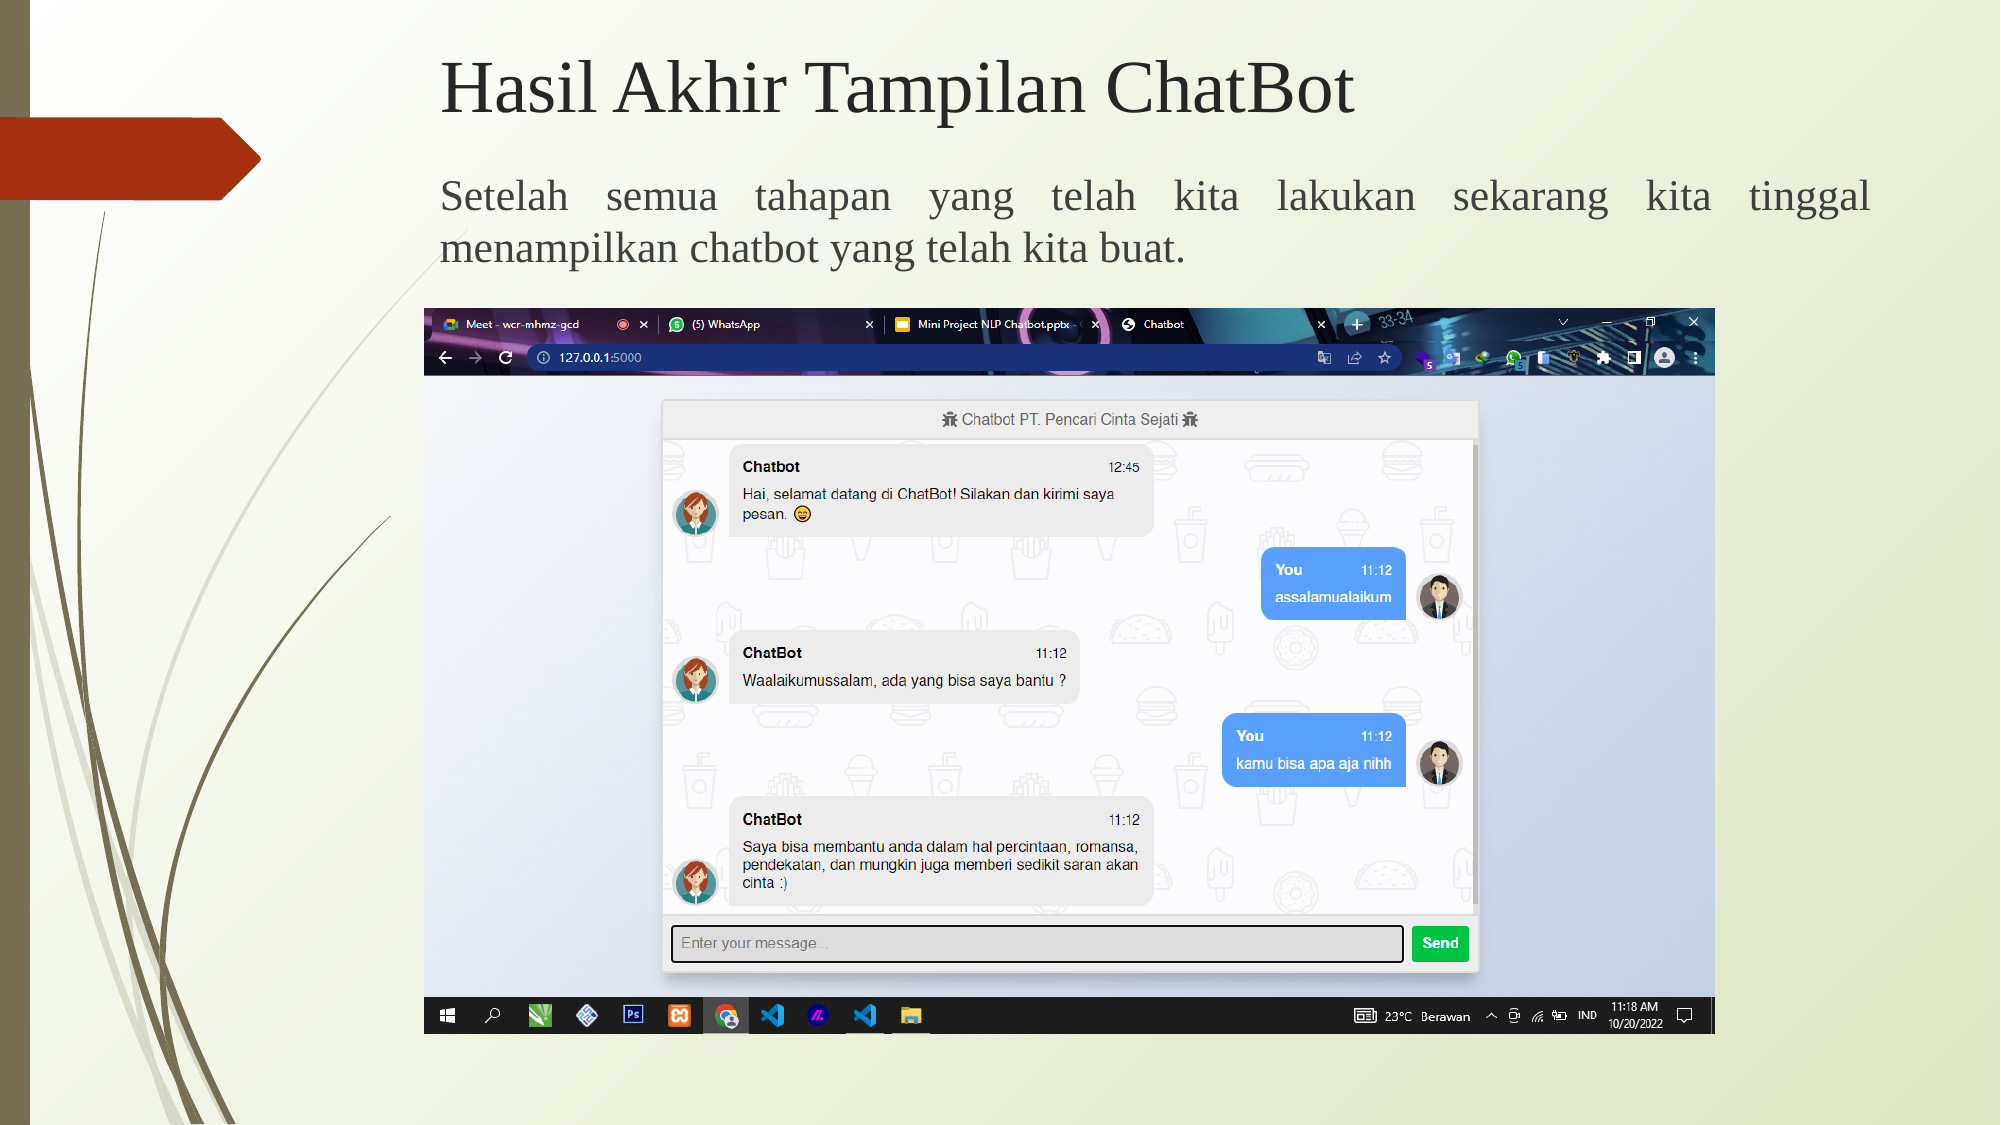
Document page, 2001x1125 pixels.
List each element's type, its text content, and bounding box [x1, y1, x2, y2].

picture [424, 307, 1715, 1034]
title Hasil Akhir Tampilan ChatBot [425, 30, 1887, 144]
list Setelah semua tahapan yang telah kita lakukan sekarang kita tinggal menampilkan chatbot yang telah kita buat. [424, 158, 1888, 970]
